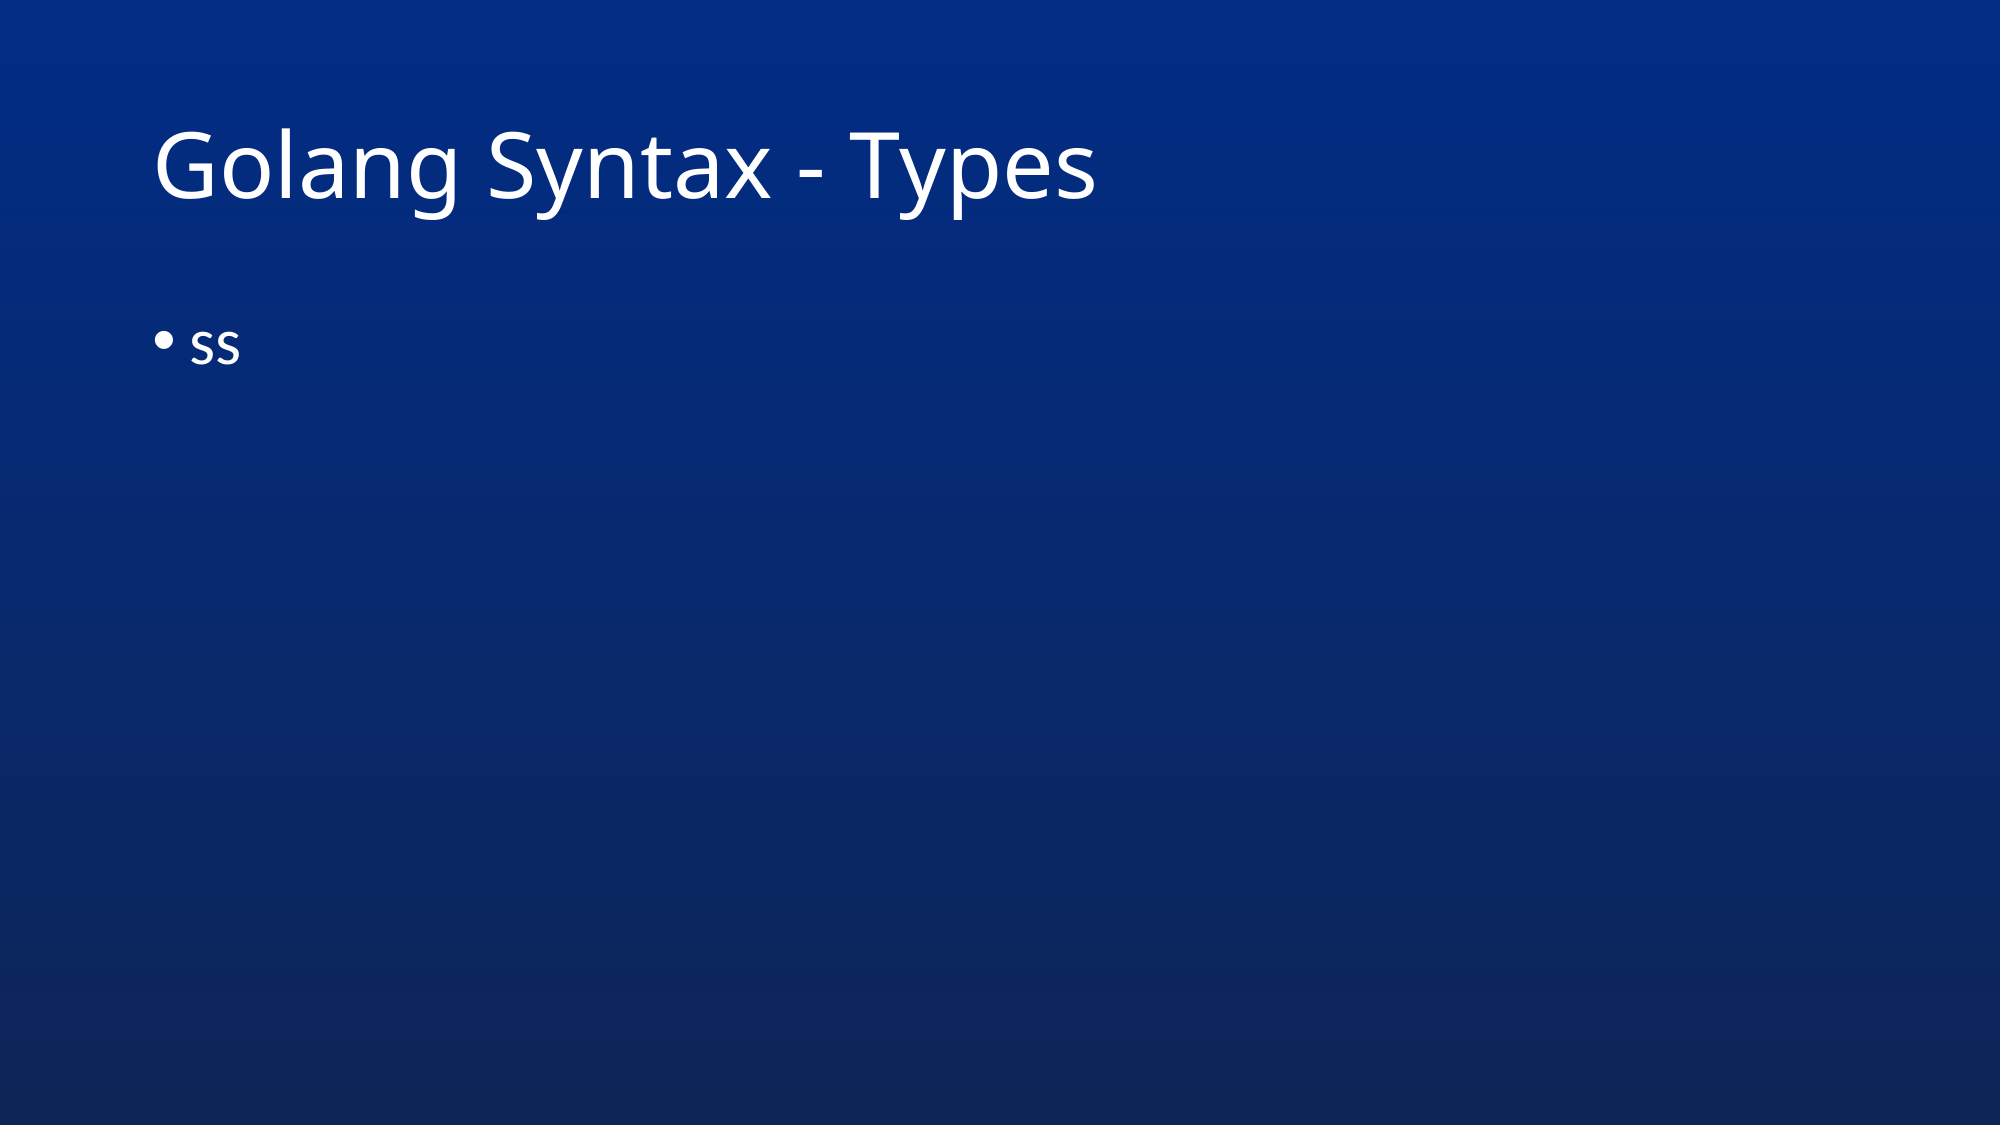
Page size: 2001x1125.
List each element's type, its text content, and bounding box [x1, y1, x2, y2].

title Golang Syntax - Types [137, 59, 1863, 278]
list ss [137, 299, 1863, 1108]
